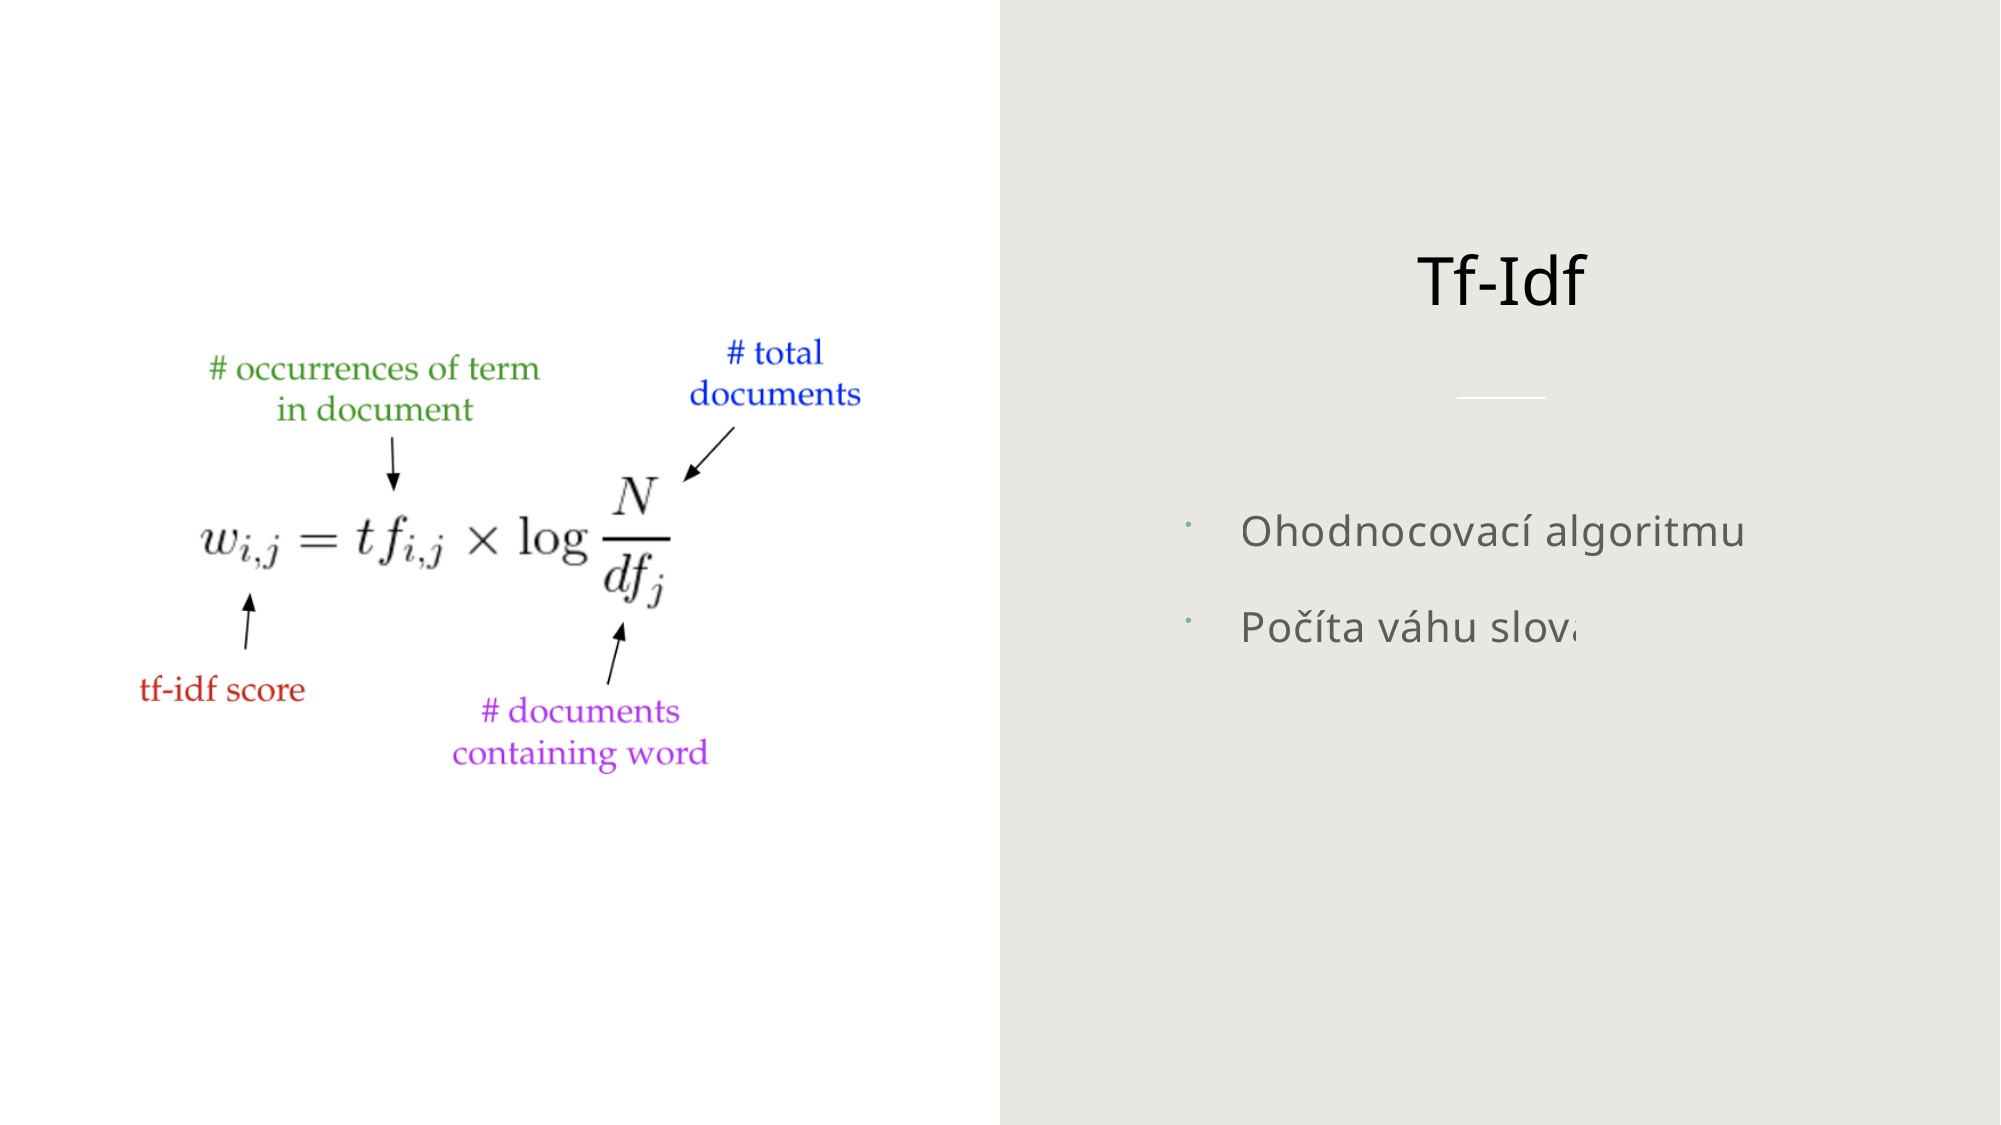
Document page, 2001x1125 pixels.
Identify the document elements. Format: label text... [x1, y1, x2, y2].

list Ohodnocovací algoritmus Počíta váhu slova [1166, 471, 1836, 948]
text_box [0, 0, 1001, 1125]
text_box [1001, 0, 2000, 1125]
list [88, 319, 910, 806]
title Tf-Idf [1166, 87, 1836, 327]
